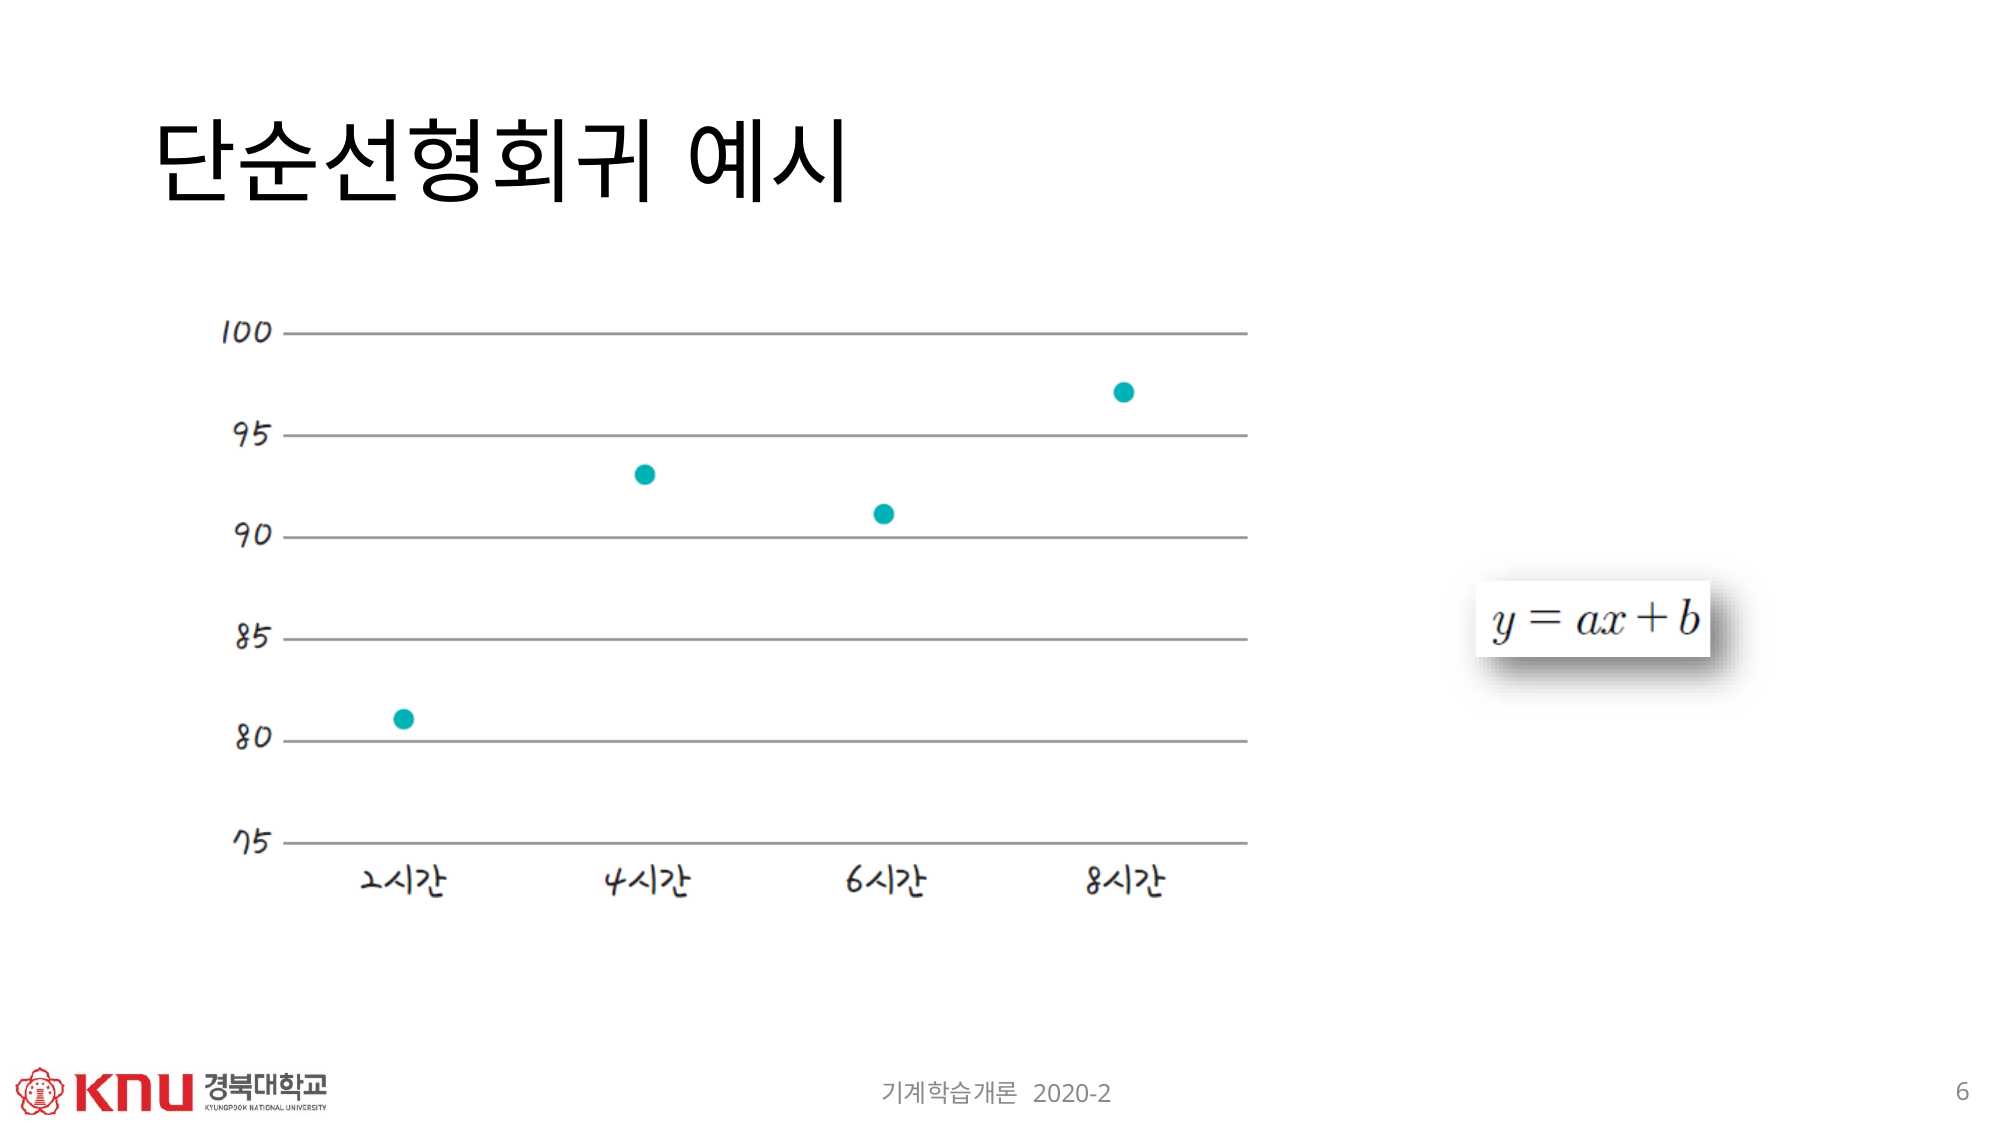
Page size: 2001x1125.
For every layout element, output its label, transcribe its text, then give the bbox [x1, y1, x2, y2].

title 단순선형회귀 예시 [150, 101, 913, 292]
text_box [1443, 549, 1776, 722]
text_box [222, 320, 1248, 898]
footer 기계학습개론 2020-2 [878, 1073, 1121, 1125]
slide_number 6 [1949, 1071, 1990, 1125]
picture [15, 1067, 327, 1115]
